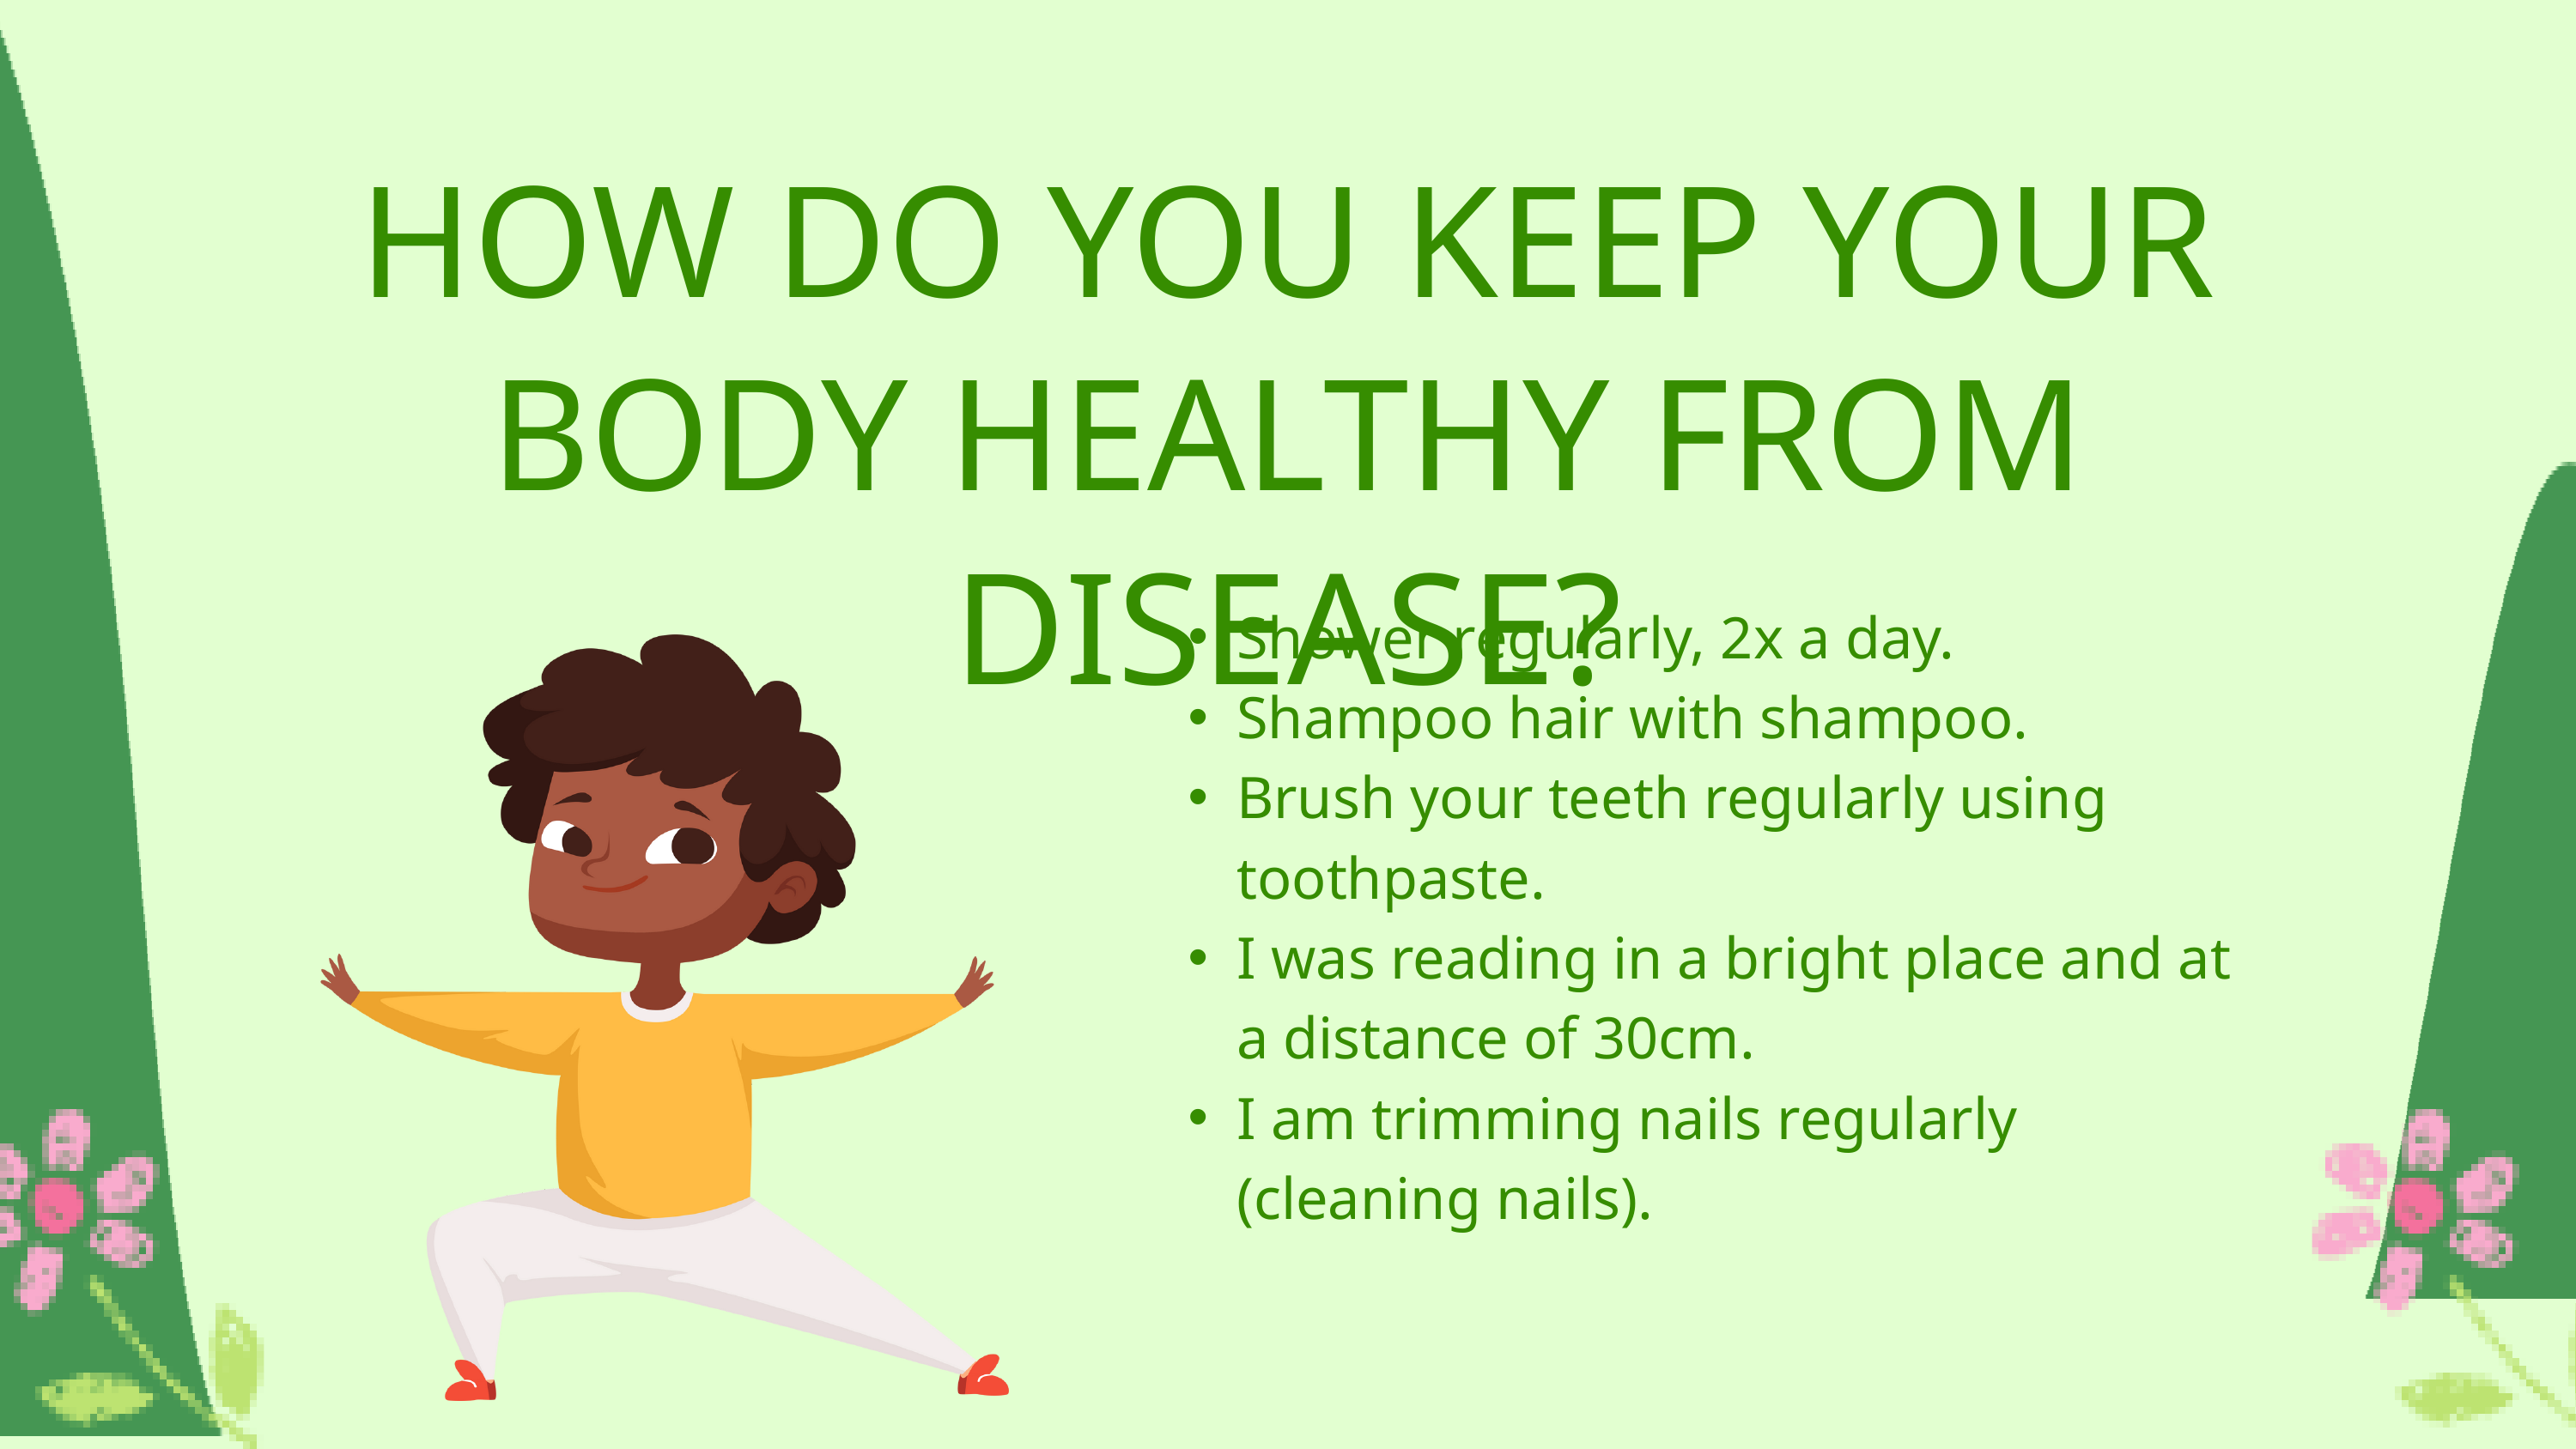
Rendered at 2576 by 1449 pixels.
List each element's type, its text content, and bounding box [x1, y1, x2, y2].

text_box Shower regularly, 2x a day. Shampoo hair with shampoo. Brush your teeth regularly using toothpaste. I was reading in a bright place and at a distance of 30cm. I am trimming nails regularly (cleaning nails). [1139, 590, 2253, 1231]
text_box [2365, 433, 2576, 1109]
text_box HOW DO YOU KEEP YOUR BODY HEALTHY FROM DISEASE? [223, 134, 2432, 716]
text_box [0, 1109, 264, 1449]
text_box [2312, 1109, 2576, 1449]
text_box [0, 0, 223, 1109]
text_box [320, 634, 1009, 1401]
